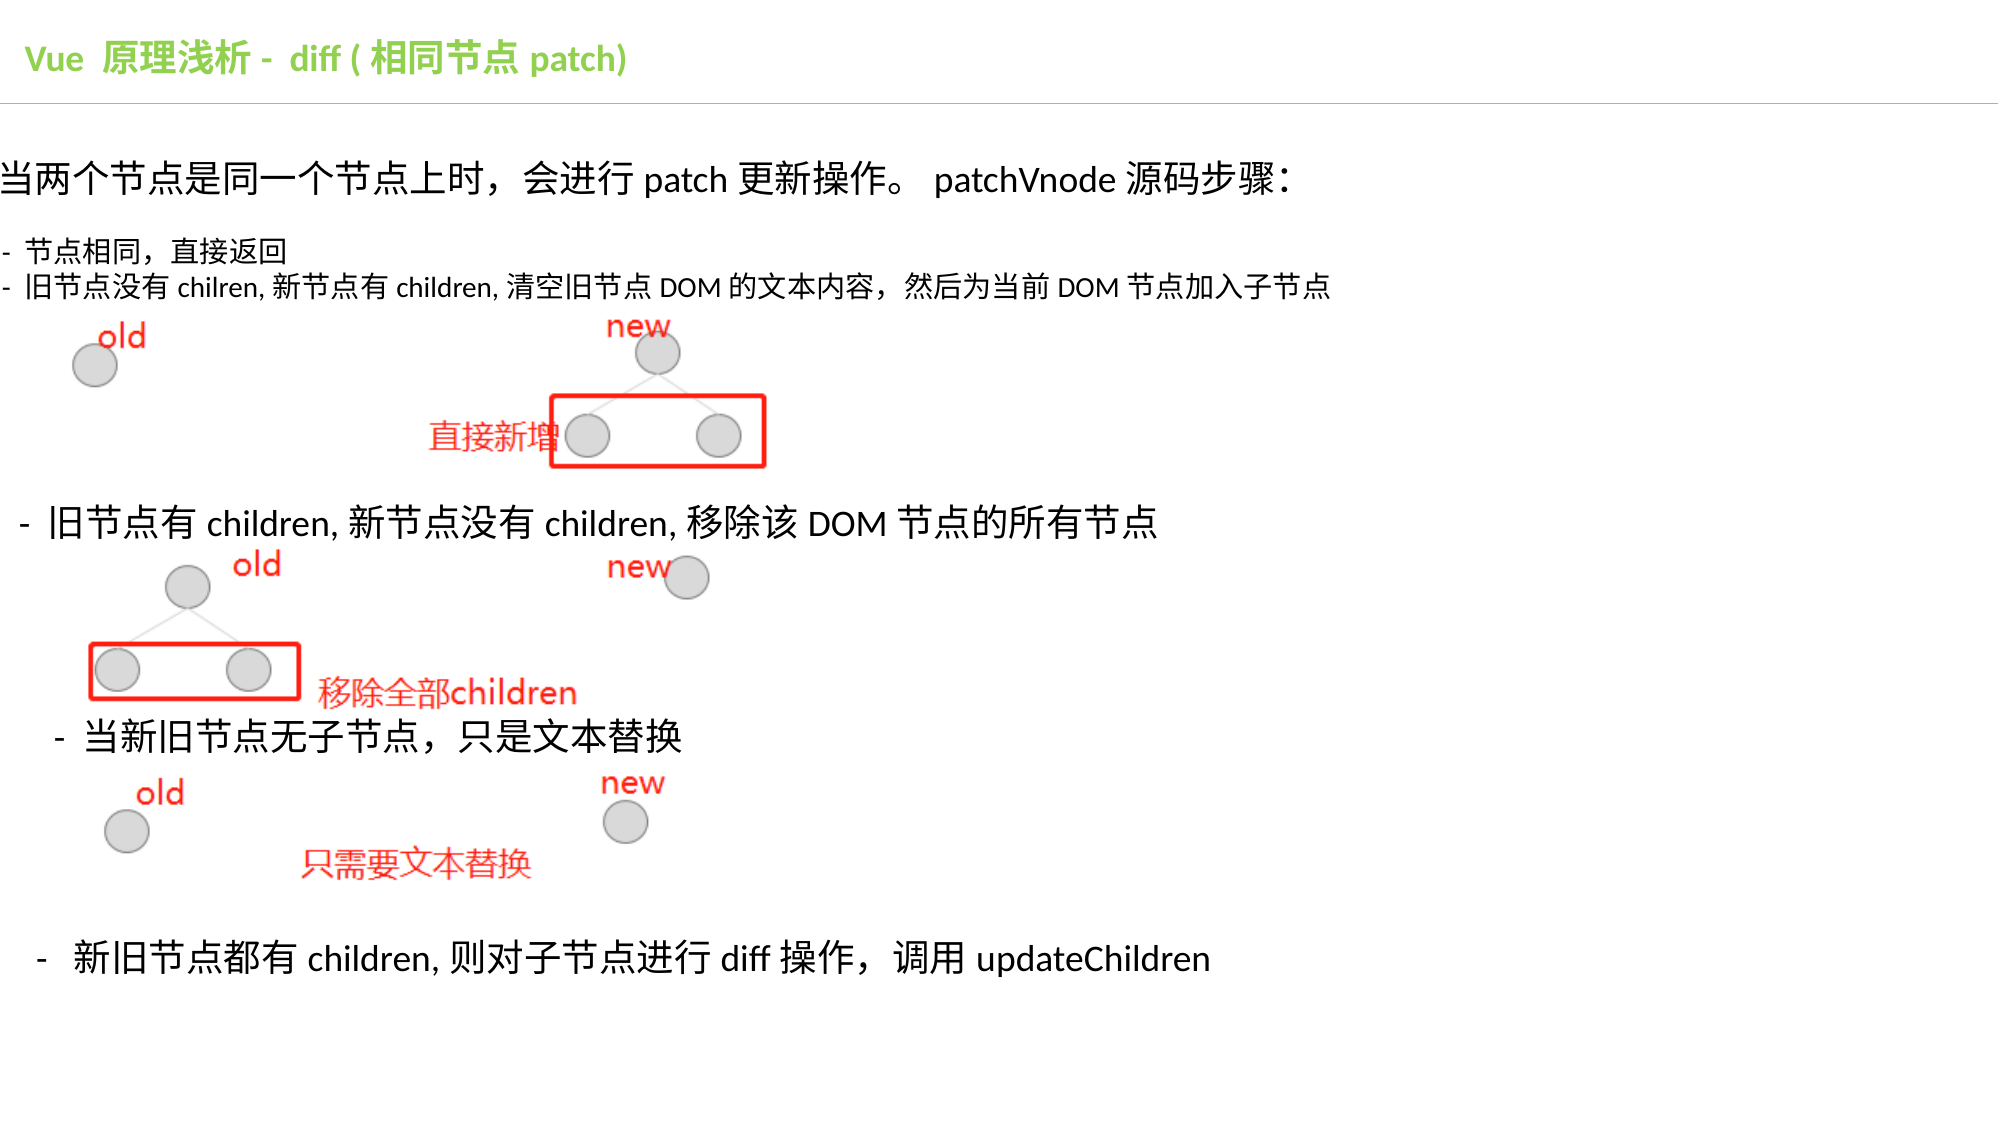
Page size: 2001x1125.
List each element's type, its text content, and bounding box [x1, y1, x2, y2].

text_box - 新旧节点都有children,则对子节点进行diff操作，调用updateChildren [21, 926, 1227, 986]
text_box - 旧节点有children,新节点没有children,移除该DOM节点的所有节点 [4, 491, 1174, 552]
picture [31, 736, 794, 913]
picture [34, 295, 798, 483]
text_box Vue 原理浅析- diff (相同节点patch) [9, 26, 643, 87]
text_box - 节点相同，直接返回 - 旧节点没有chilren,新节点有children,清空旧节点DOM的文本内容，然后为当前DOM节点加入子节点 [0, 225, 1347, 311]
picture [48, 509, 838, 728]
text_box 当两个节点是同一个节点上时，会进行patch更新操作。patchVnode源码步骤： [0, 147, 1328, 208]
text_box - 当新旧节点无子节点，只是文本替换 [39, 705, 707, 736]
